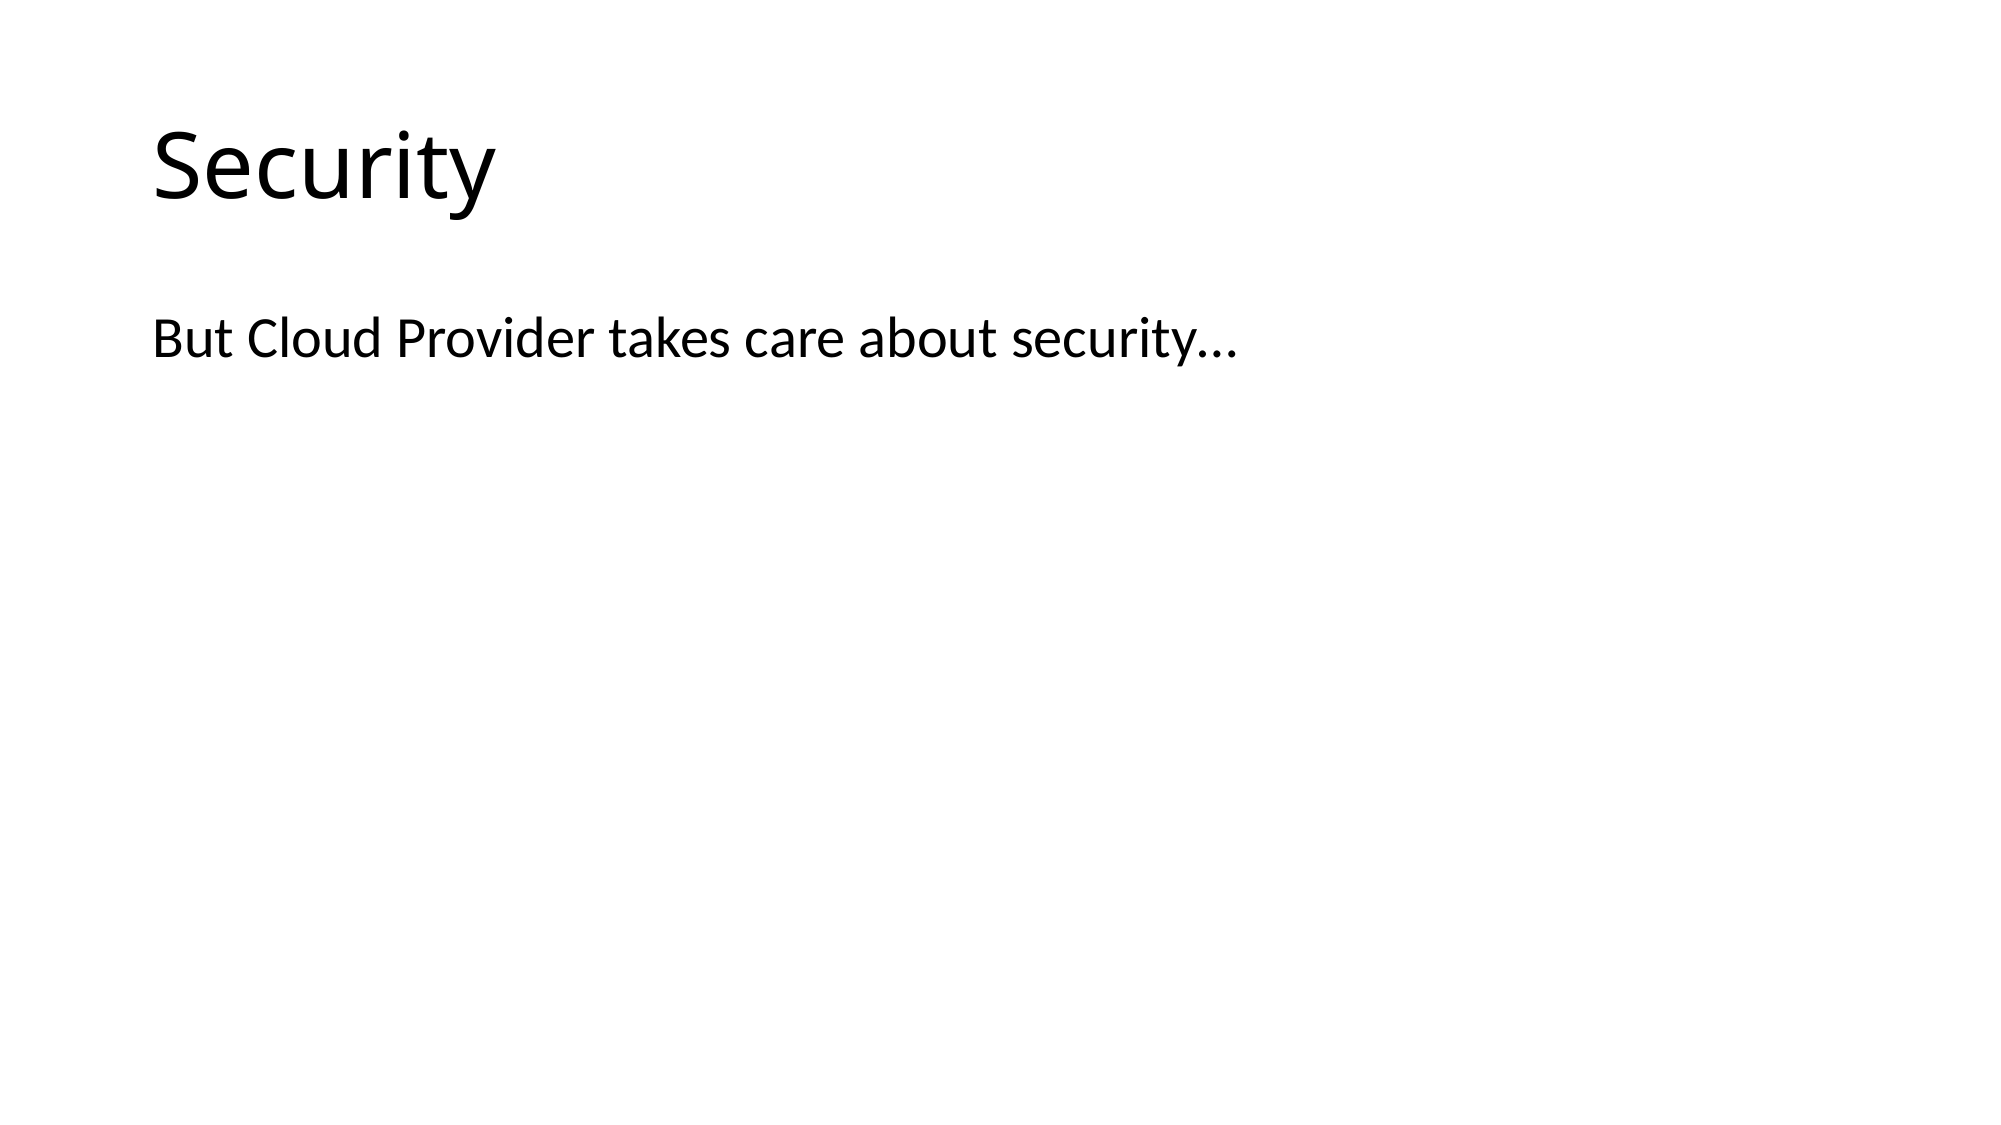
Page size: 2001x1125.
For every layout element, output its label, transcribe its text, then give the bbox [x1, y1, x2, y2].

title Security [137, 59, 1863, 278]
list But Cloud Provider takes care about security… [137, 299, 1863, 1014]
